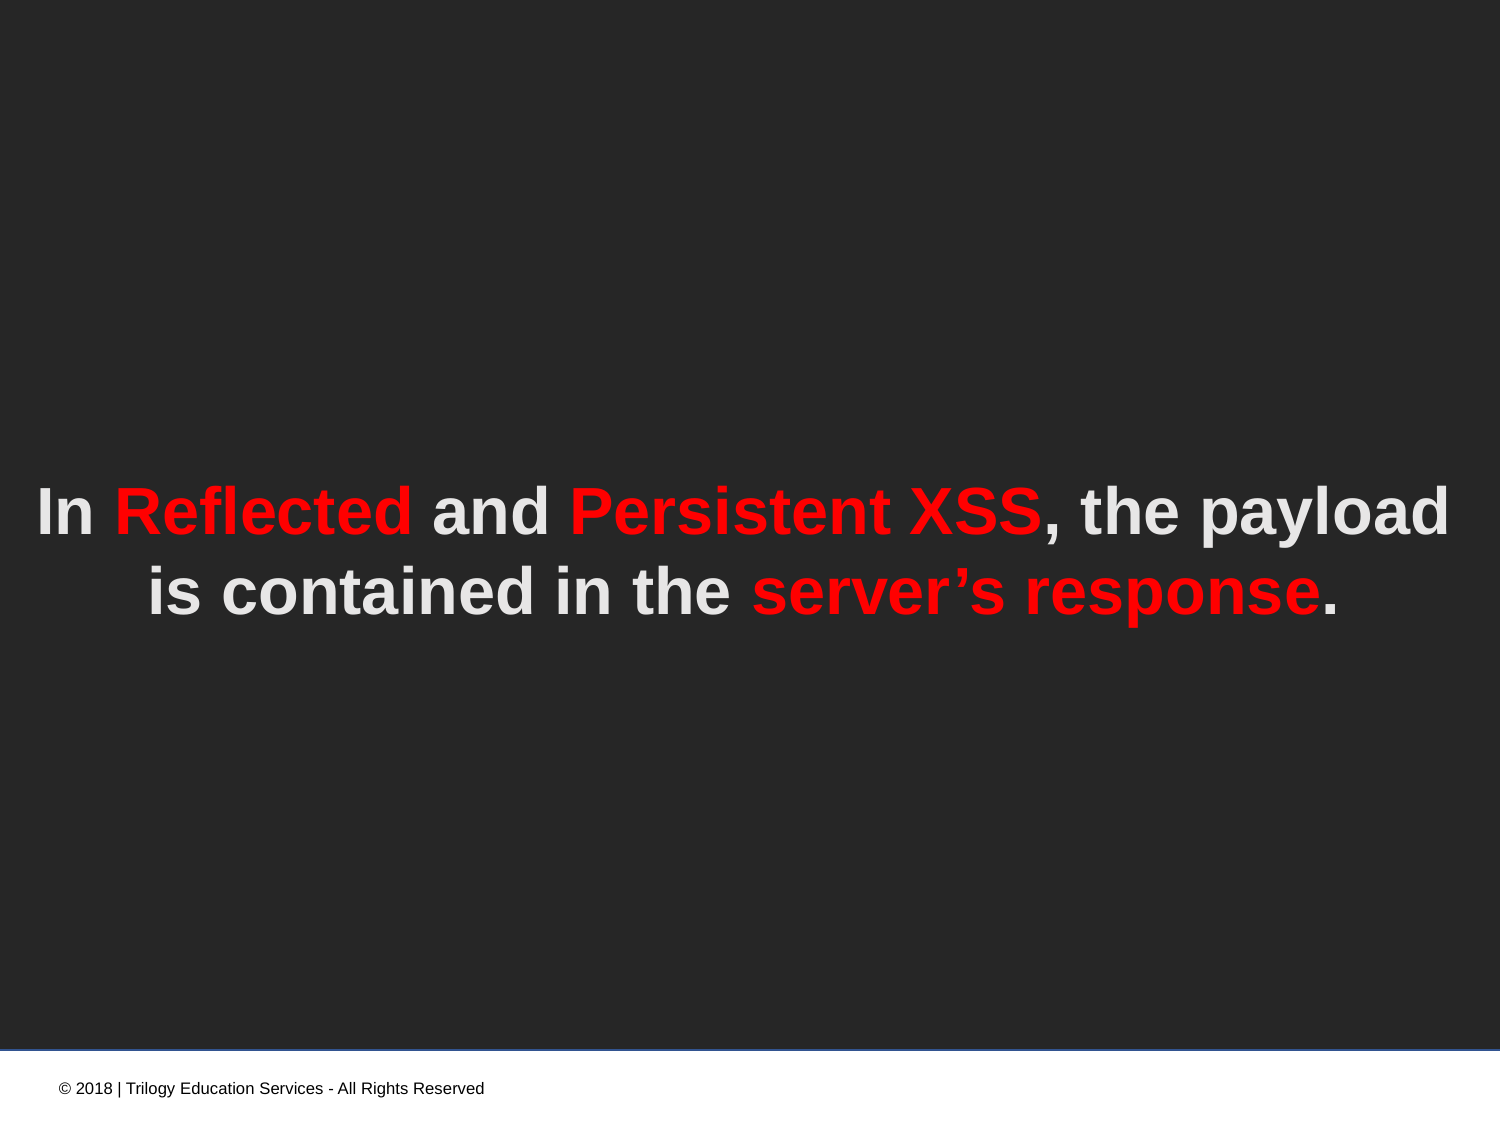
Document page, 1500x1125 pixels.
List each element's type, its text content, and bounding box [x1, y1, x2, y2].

text_box [0, 0, 1500, 1051]
text_box In Reflected and Persistent XSS, the payload is contained in the server’s response. [0, 460, 1488, 636]
